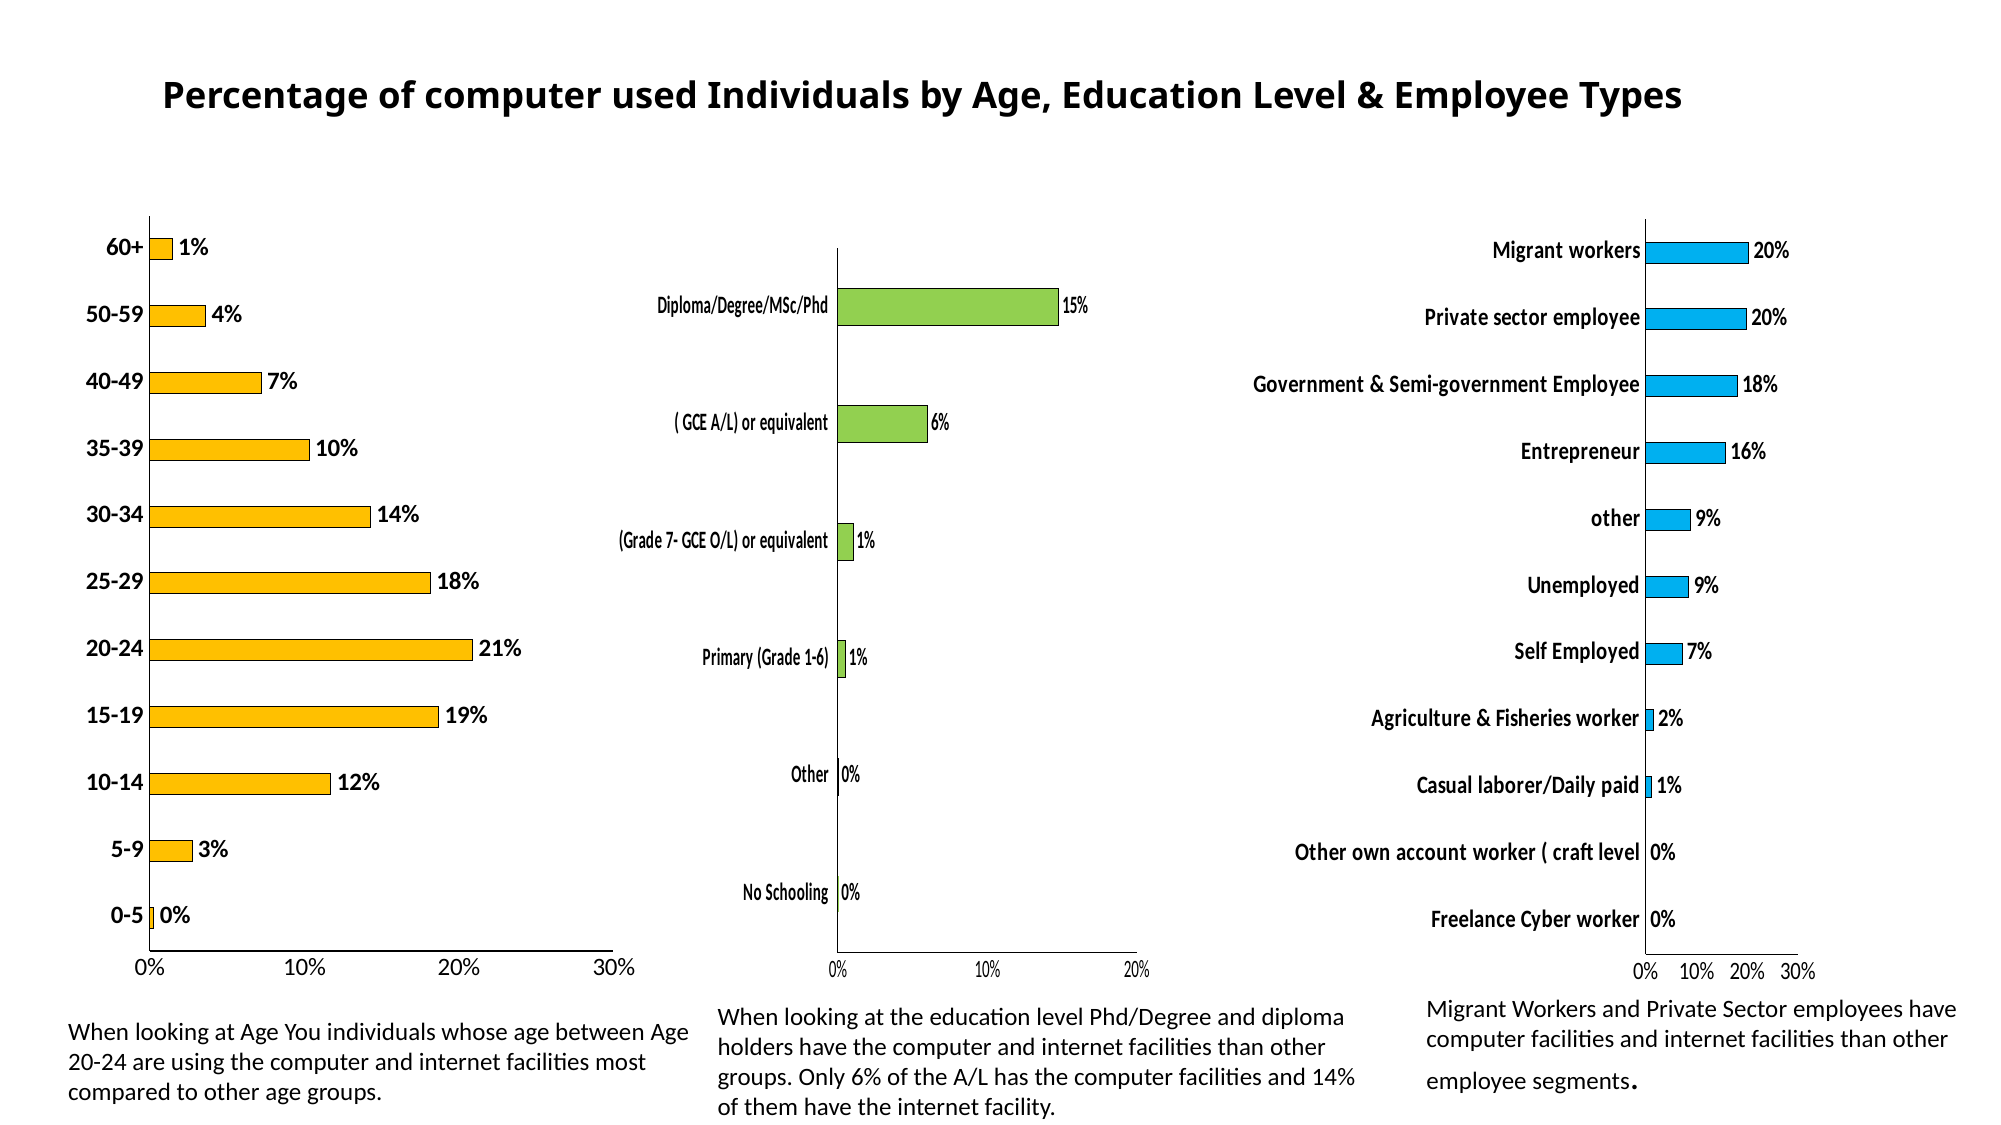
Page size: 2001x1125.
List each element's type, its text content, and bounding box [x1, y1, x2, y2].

text_box Migrant Workers and Private Sector employees have computer facilities and internet facilities than other employee segments. [1411, 985, 2000, 1105]
chart [1253, 203, 1825, 1002]
text_box When looking at the education level Phd/Degree and diploma holders have the computer and internet facilities than other groups. Only 6% of the A/L has the computer facilities and 14% of them have the internet facility. [702, 992, 1392, 1125]
text_box When looking at Age You individuals whose age between Age 20-24 are using the computer and internet facilities most compared to other age groups. [53, 1007, 702, 1113]
title Percentage of computer used Individuals by Age, Education Level & Employee Types [137, 59, 1863, 133]
chart [74, 199, 1150, 998]
